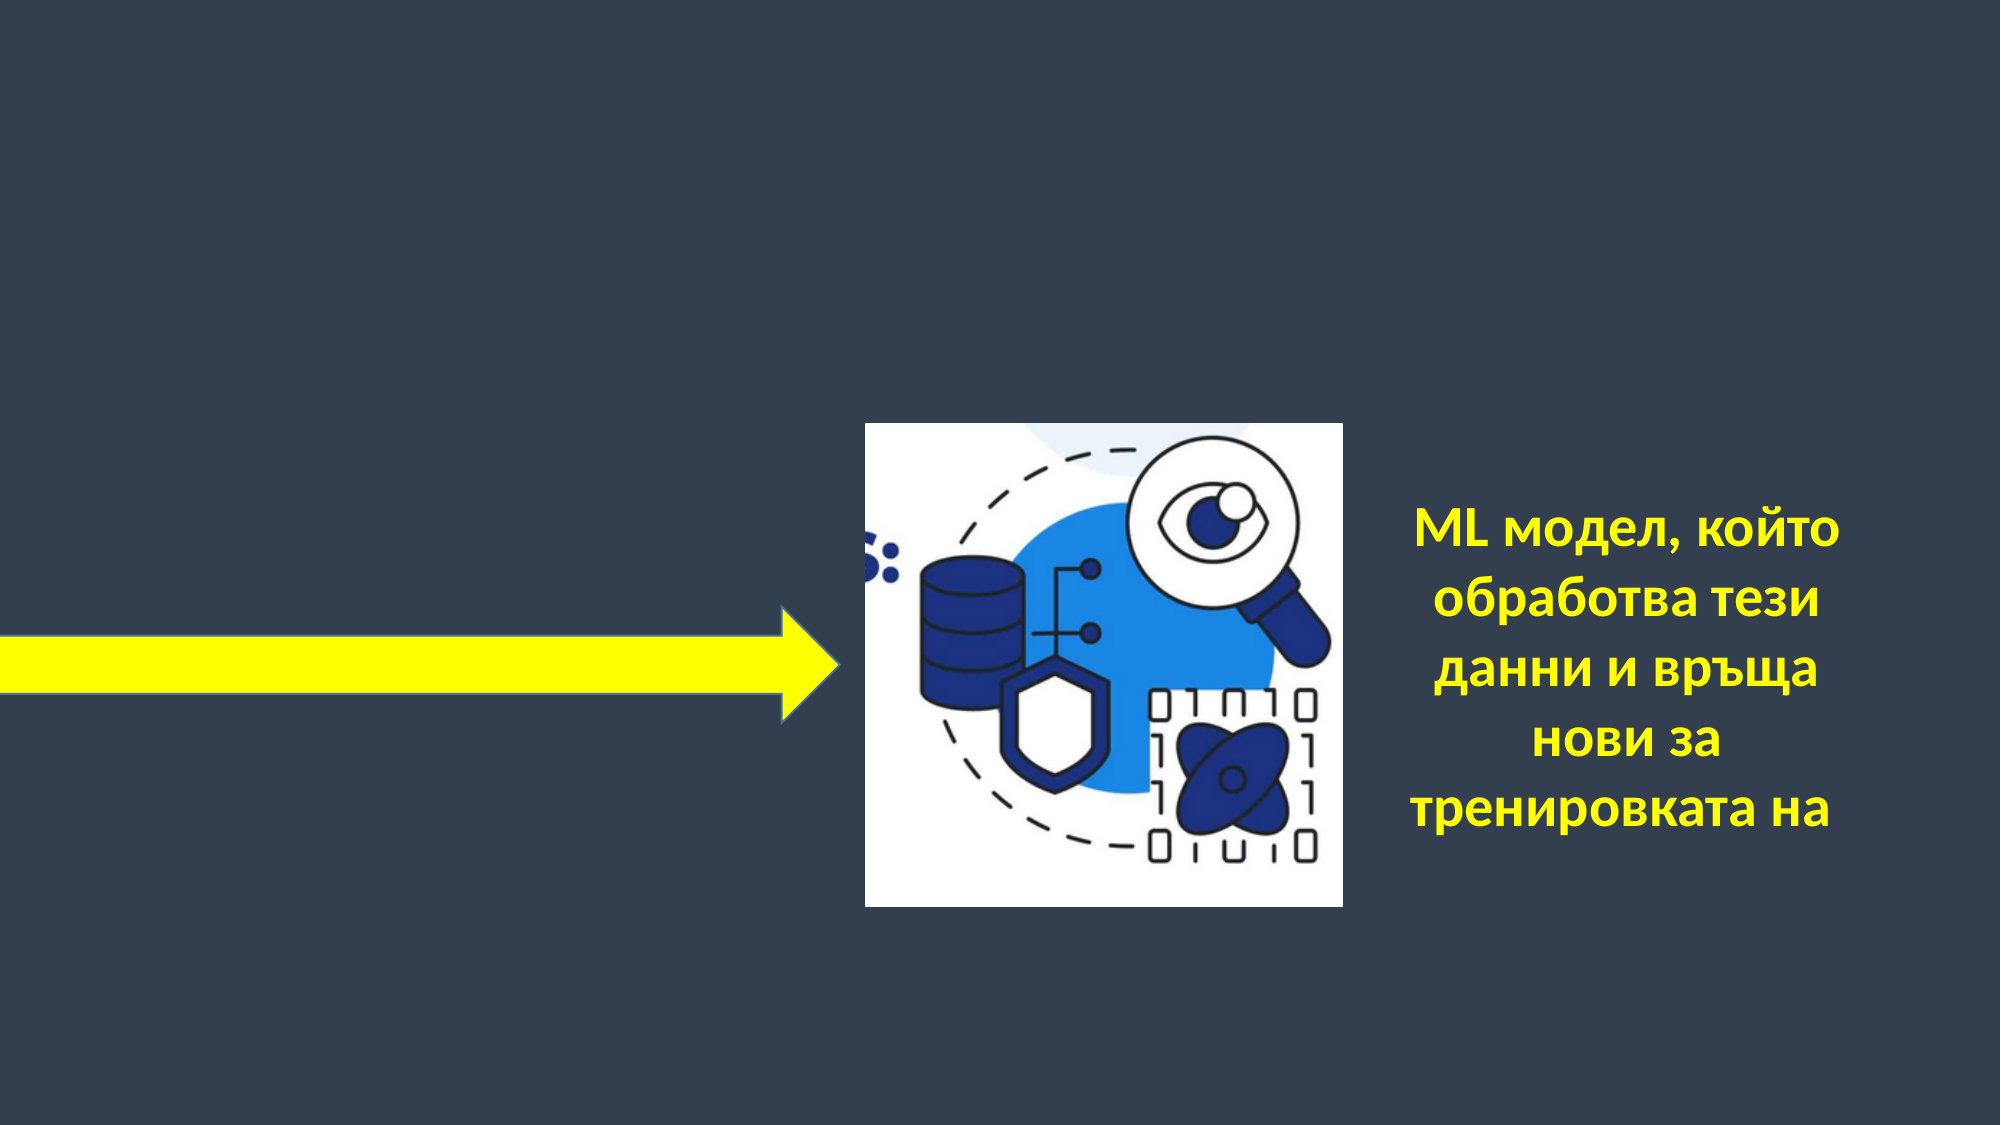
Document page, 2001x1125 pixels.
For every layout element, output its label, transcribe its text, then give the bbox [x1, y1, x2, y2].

picture [865, 423, 1343, 907]
text_box ML модел, който обработва тези данни и връща нови за тренировката на [1368, 480, 1886, 846]
text_box [0, 603, 842, 726]
